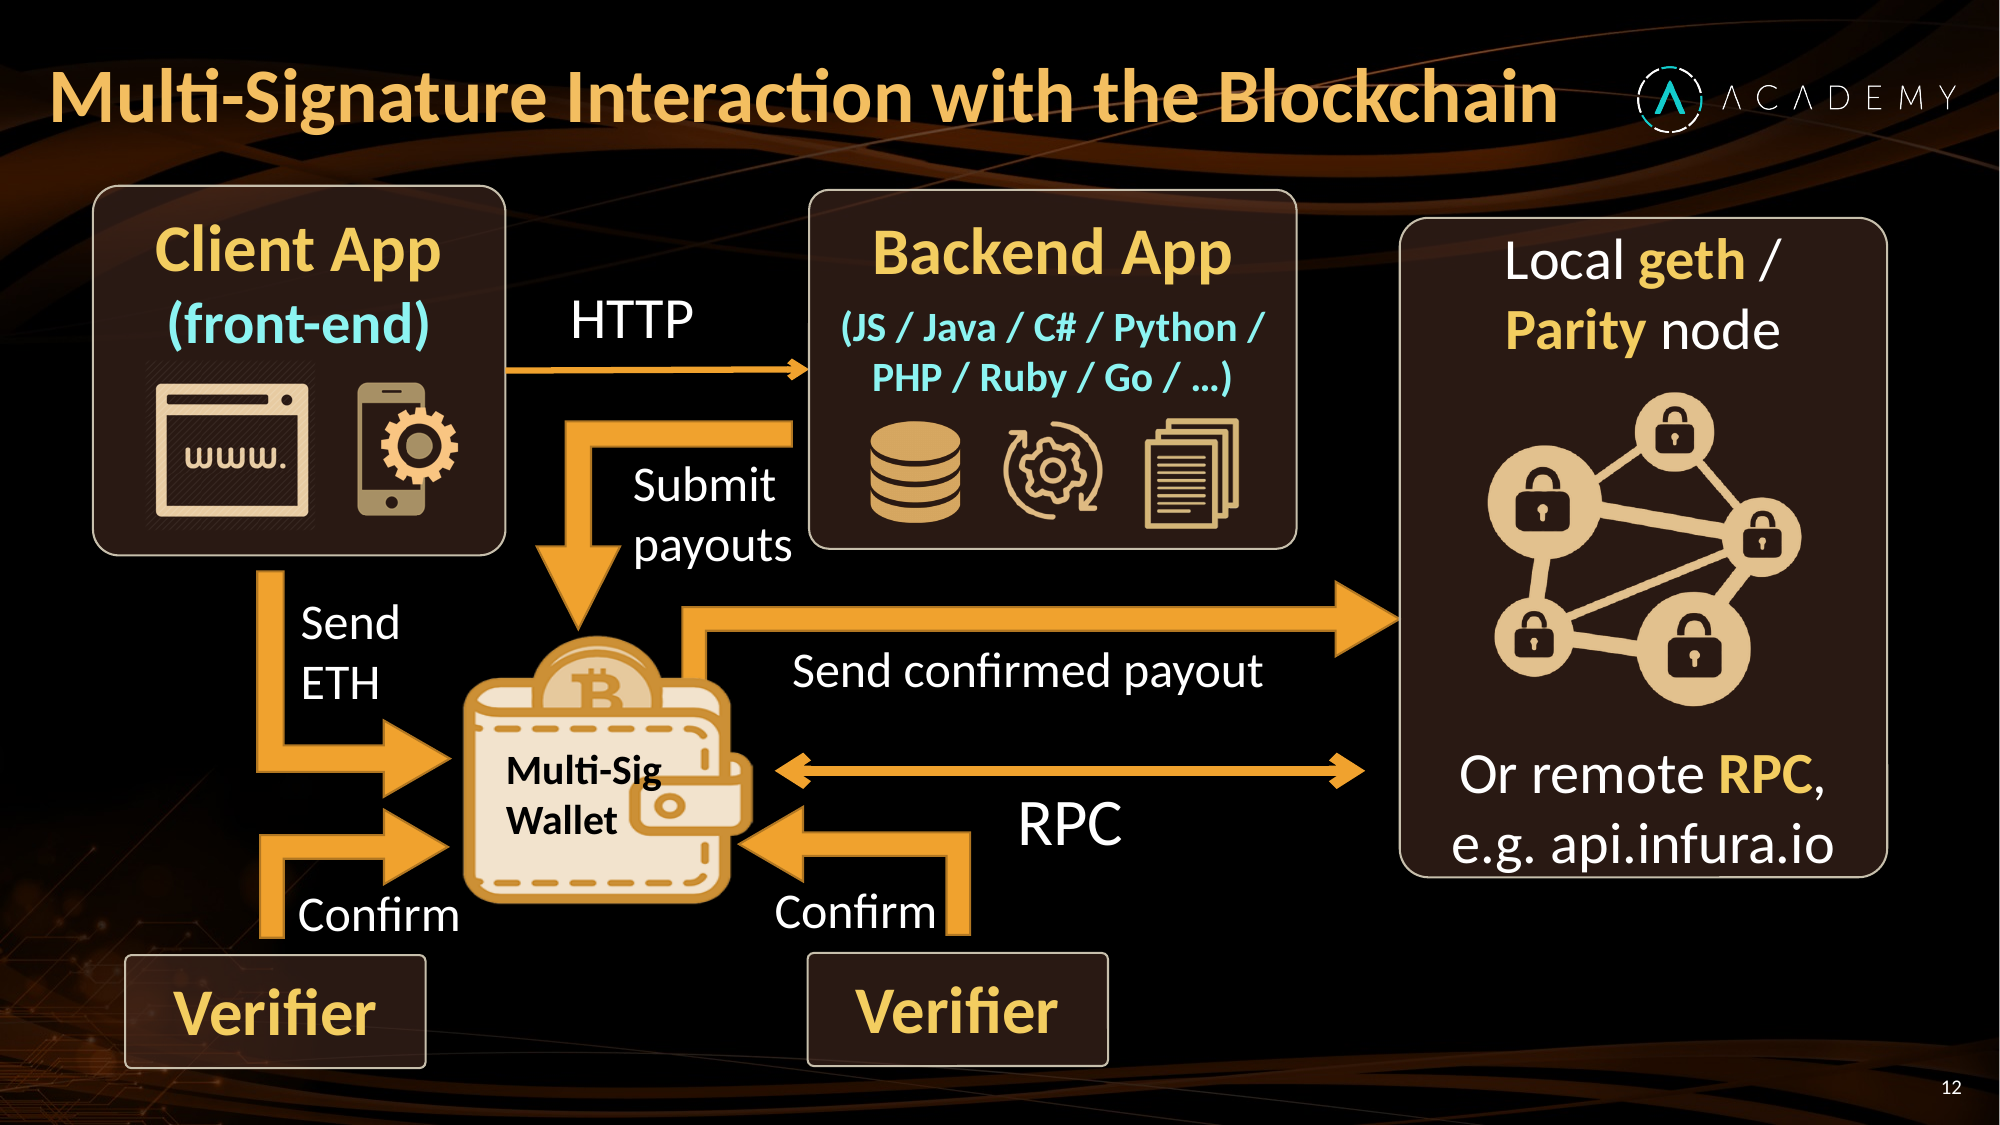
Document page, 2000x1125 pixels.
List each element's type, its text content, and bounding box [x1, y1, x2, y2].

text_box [775, 770, 1366, 868]
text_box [257, 571, 450, 797]
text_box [437, 630, 775, 911]
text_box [738, 806, 1109, 1067]
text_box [125, 809, 477, 1069]
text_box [536, 421, 810, 630]
title Multi-Signature Interaction with the Blockchain [30, 6, 1602, 189]
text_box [775, 581, 1399, 710]
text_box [92, 184, 506, 557]
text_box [505, 273, 809, 371]
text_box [1399, 195, 1888, 900]
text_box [809, 189, 1297, 550]
slide_number 12 [1897, 1070, 1968, 1103]
picture [0, 0, 2000, 1125]
